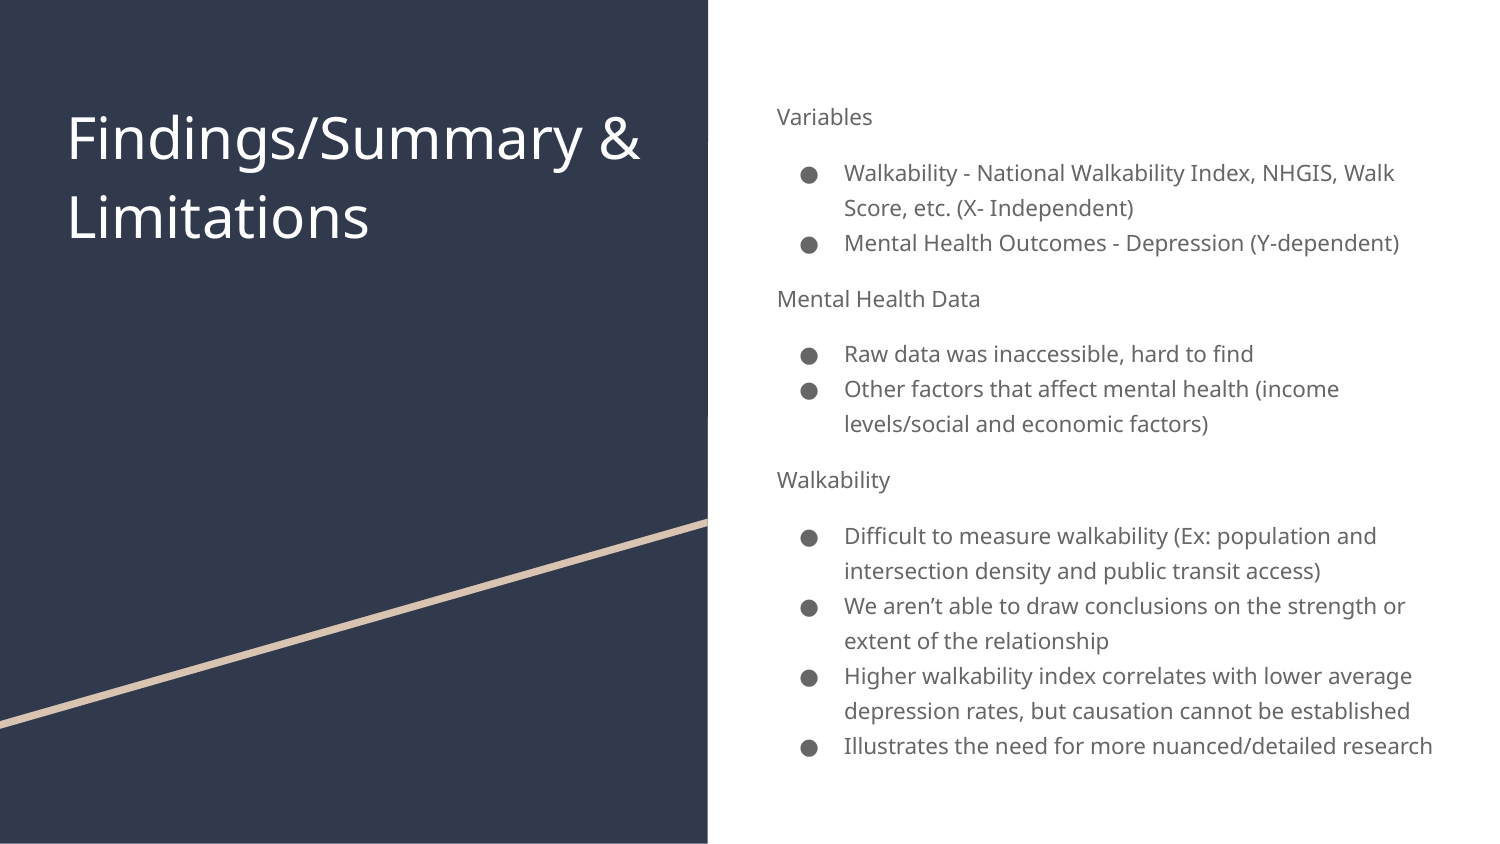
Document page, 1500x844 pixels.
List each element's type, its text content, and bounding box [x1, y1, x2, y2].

title Findings/Summary & Limitations [51, 82, 660, 494]
list Variables Walkability - National Walkability Index, NHGIS, Walk Score, etc. (X- Independent) Mental Health Outcomes - Depression (Y-dependent) Mental Health Data Raw data was inaccessible, hard to find Other factors that affect mental health (income levels/social and economic factors) Walkability Difficult to measure walkability (Ex: population and intersection density and public transit access) We aren’t able to draw conclusions on the strength or extent of the relationship Higher walkability index correlates with lower average depression rates, but causation cannot be established Illustrates the need for more nuanced/detailed research [761, 82, 1474, 793]
